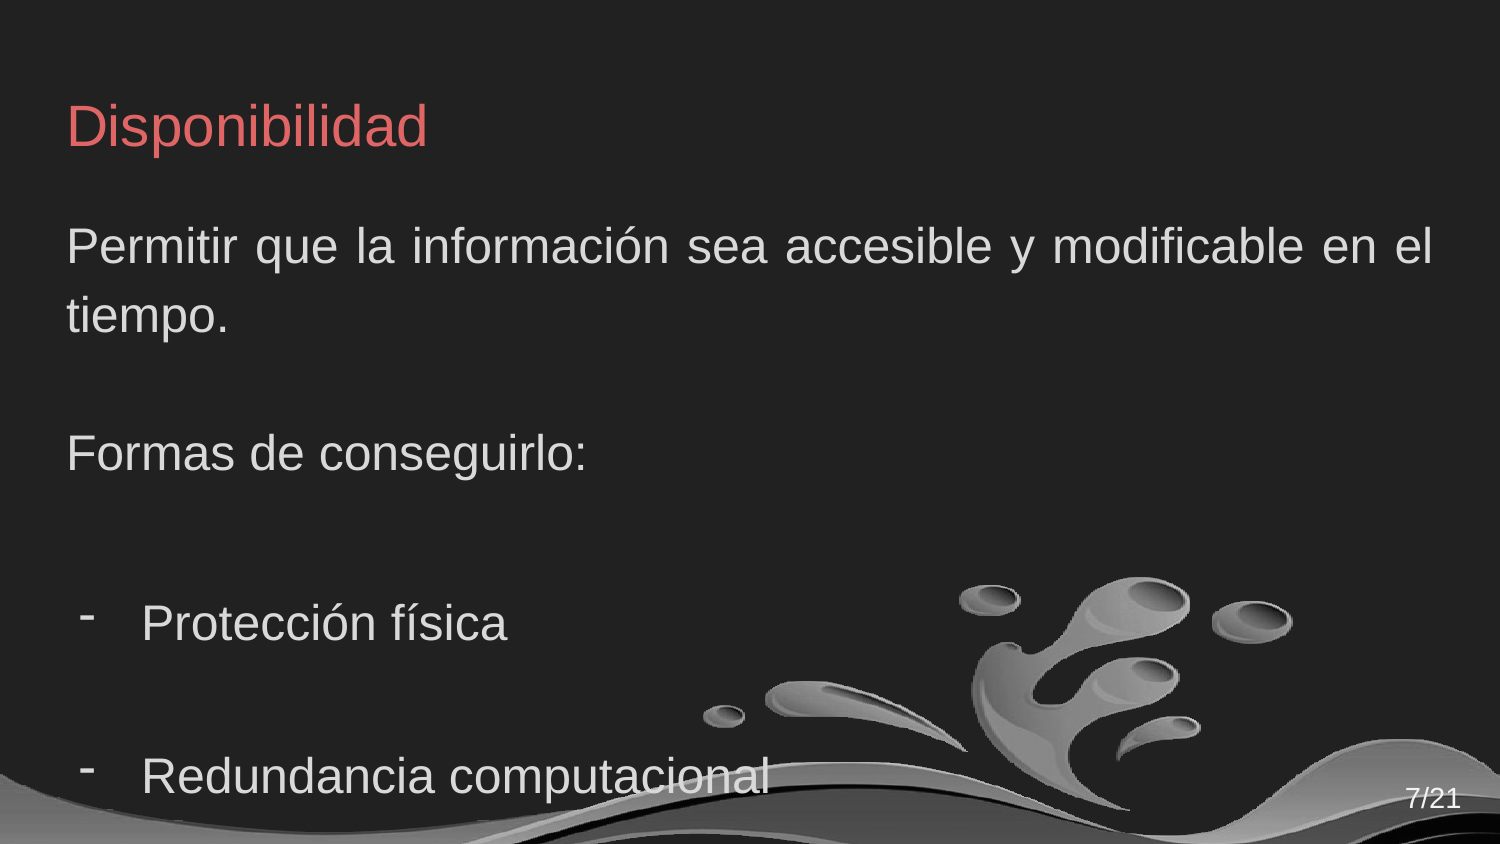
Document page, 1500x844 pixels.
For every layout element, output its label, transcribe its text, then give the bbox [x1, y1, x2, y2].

title Disponibilidad [51, 72, 1449, 167]
list Permitir que la información sea accesible y modificable en el tiempo. Formas de conseguirlo: Protección física Redundancia computacional [51, 189, 1449, 575]
picture [0, 577, 1500, 844]
